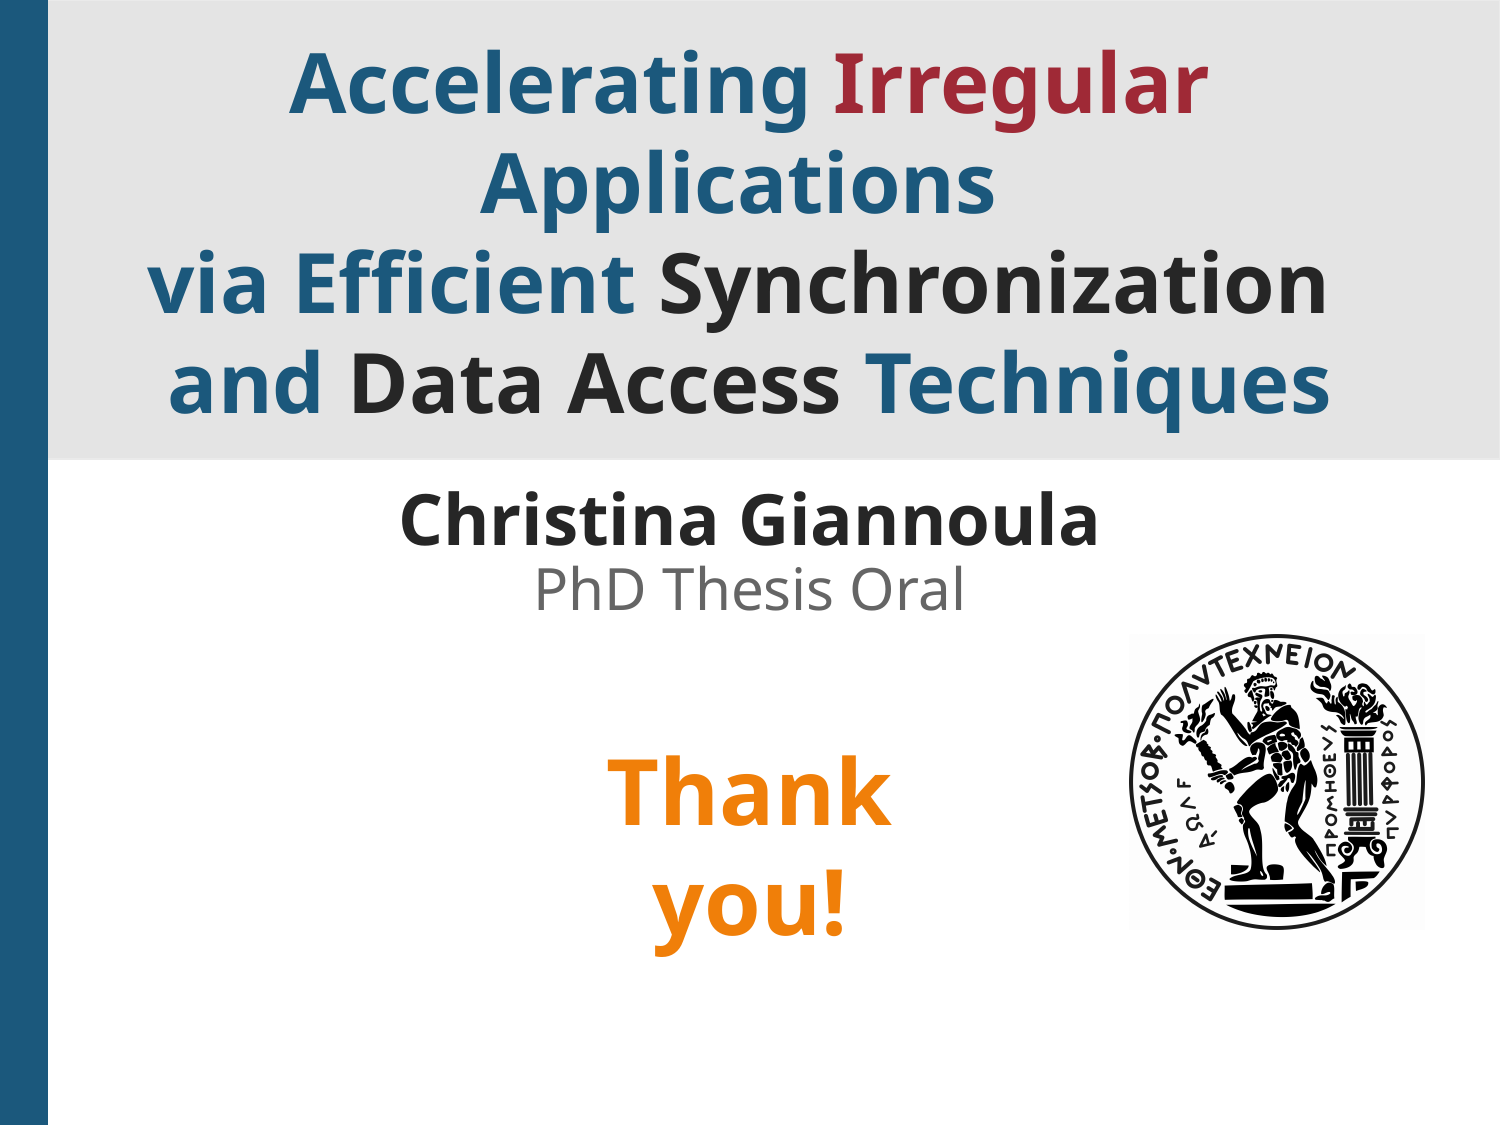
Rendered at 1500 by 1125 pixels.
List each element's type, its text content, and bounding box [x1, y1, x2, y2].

title Accelerating Irregular Applications via Efficient Synchronization and Data Access Techniques [55, 0, 1445, 438]
subtitle Christina Giannoula PhD Thesis Oral [187, 476, 1313, 662]
picture [1129, 634, 1425, 930]
text_box Thank you! [495, 728, 1004, 871]
text_box [48, 0, 1500, 460]
text_box [0, 0, 48, 1125]
